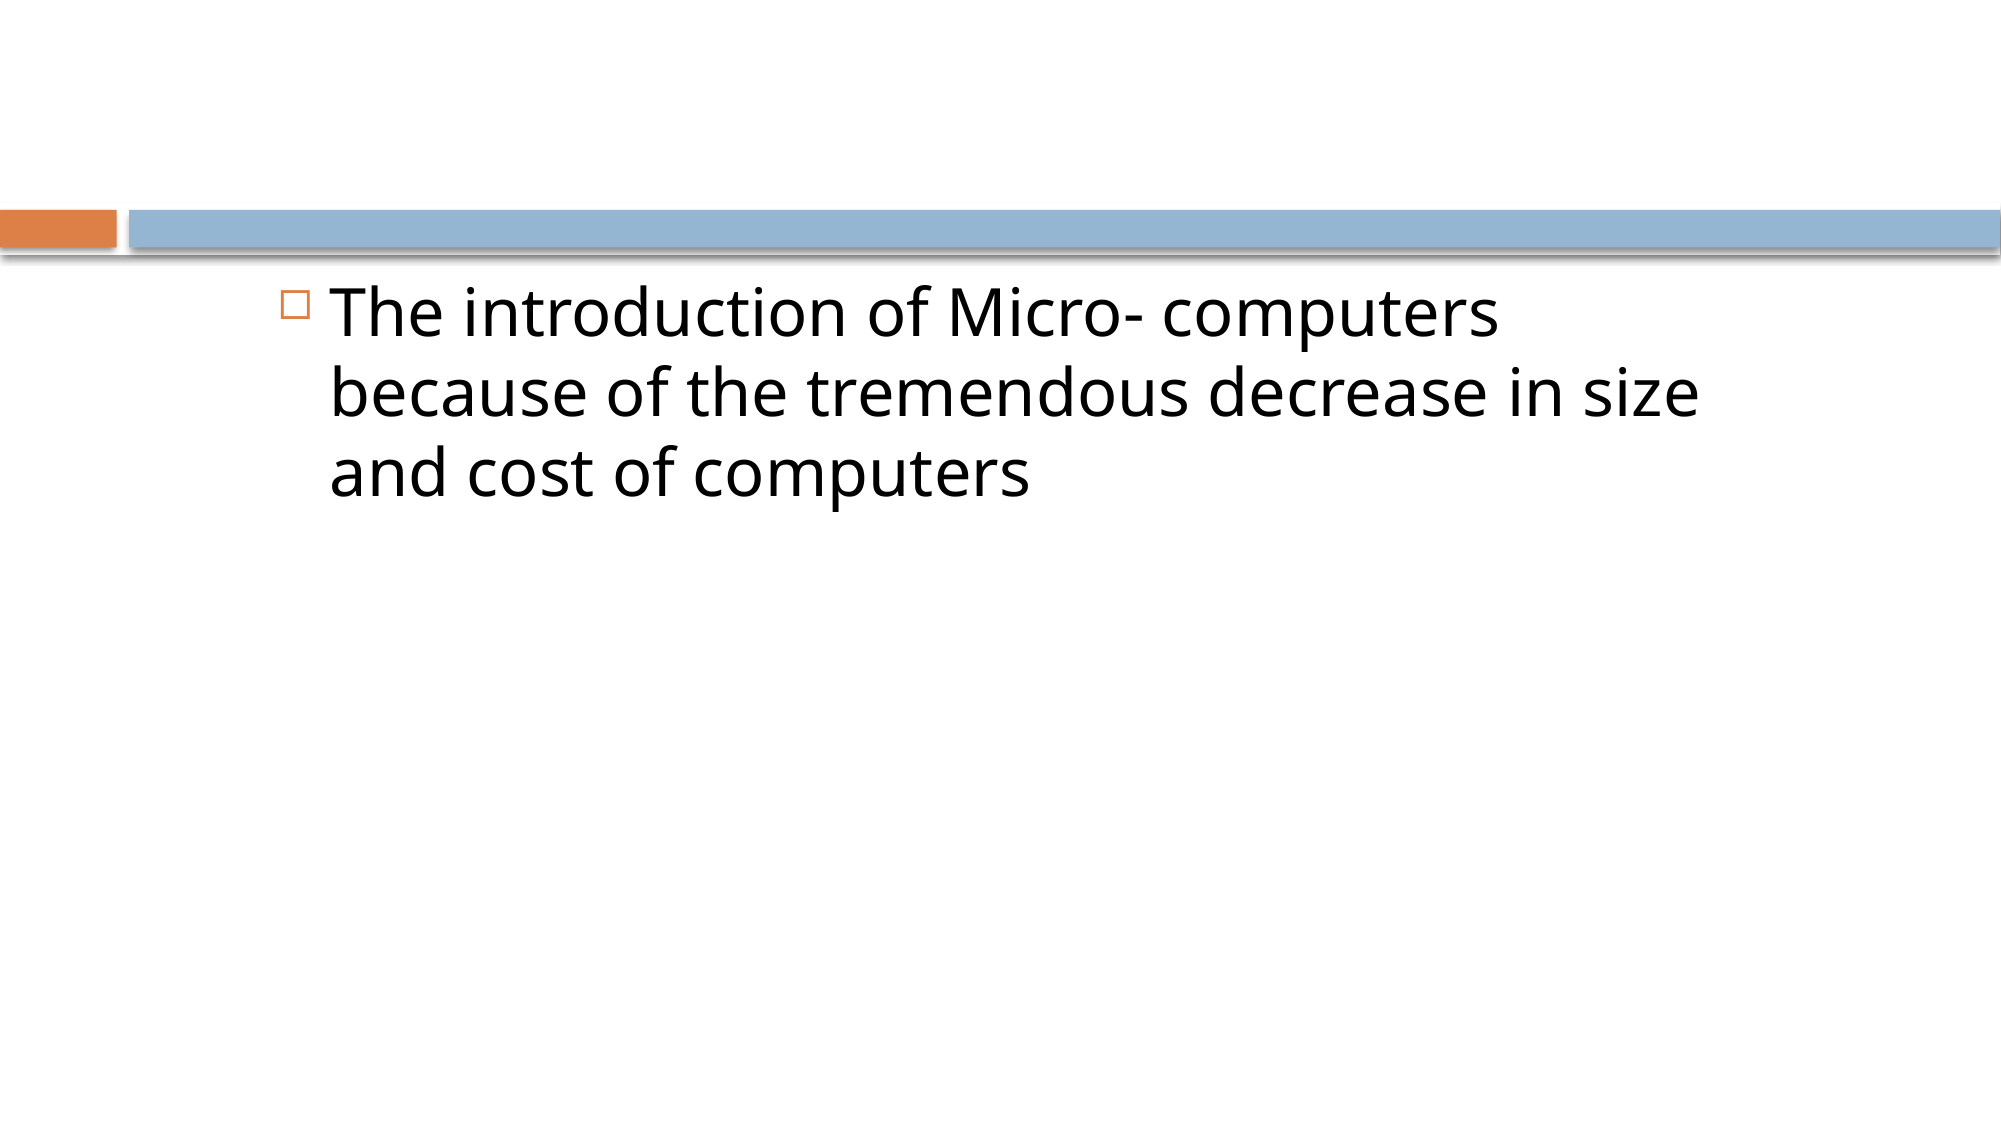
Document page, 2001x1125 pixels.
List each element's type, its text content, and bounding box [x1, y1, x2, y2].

list The introduction of Micro- computers because of the tremendous decrease in size and cost of computers [262, 262, 1738, 1055]
